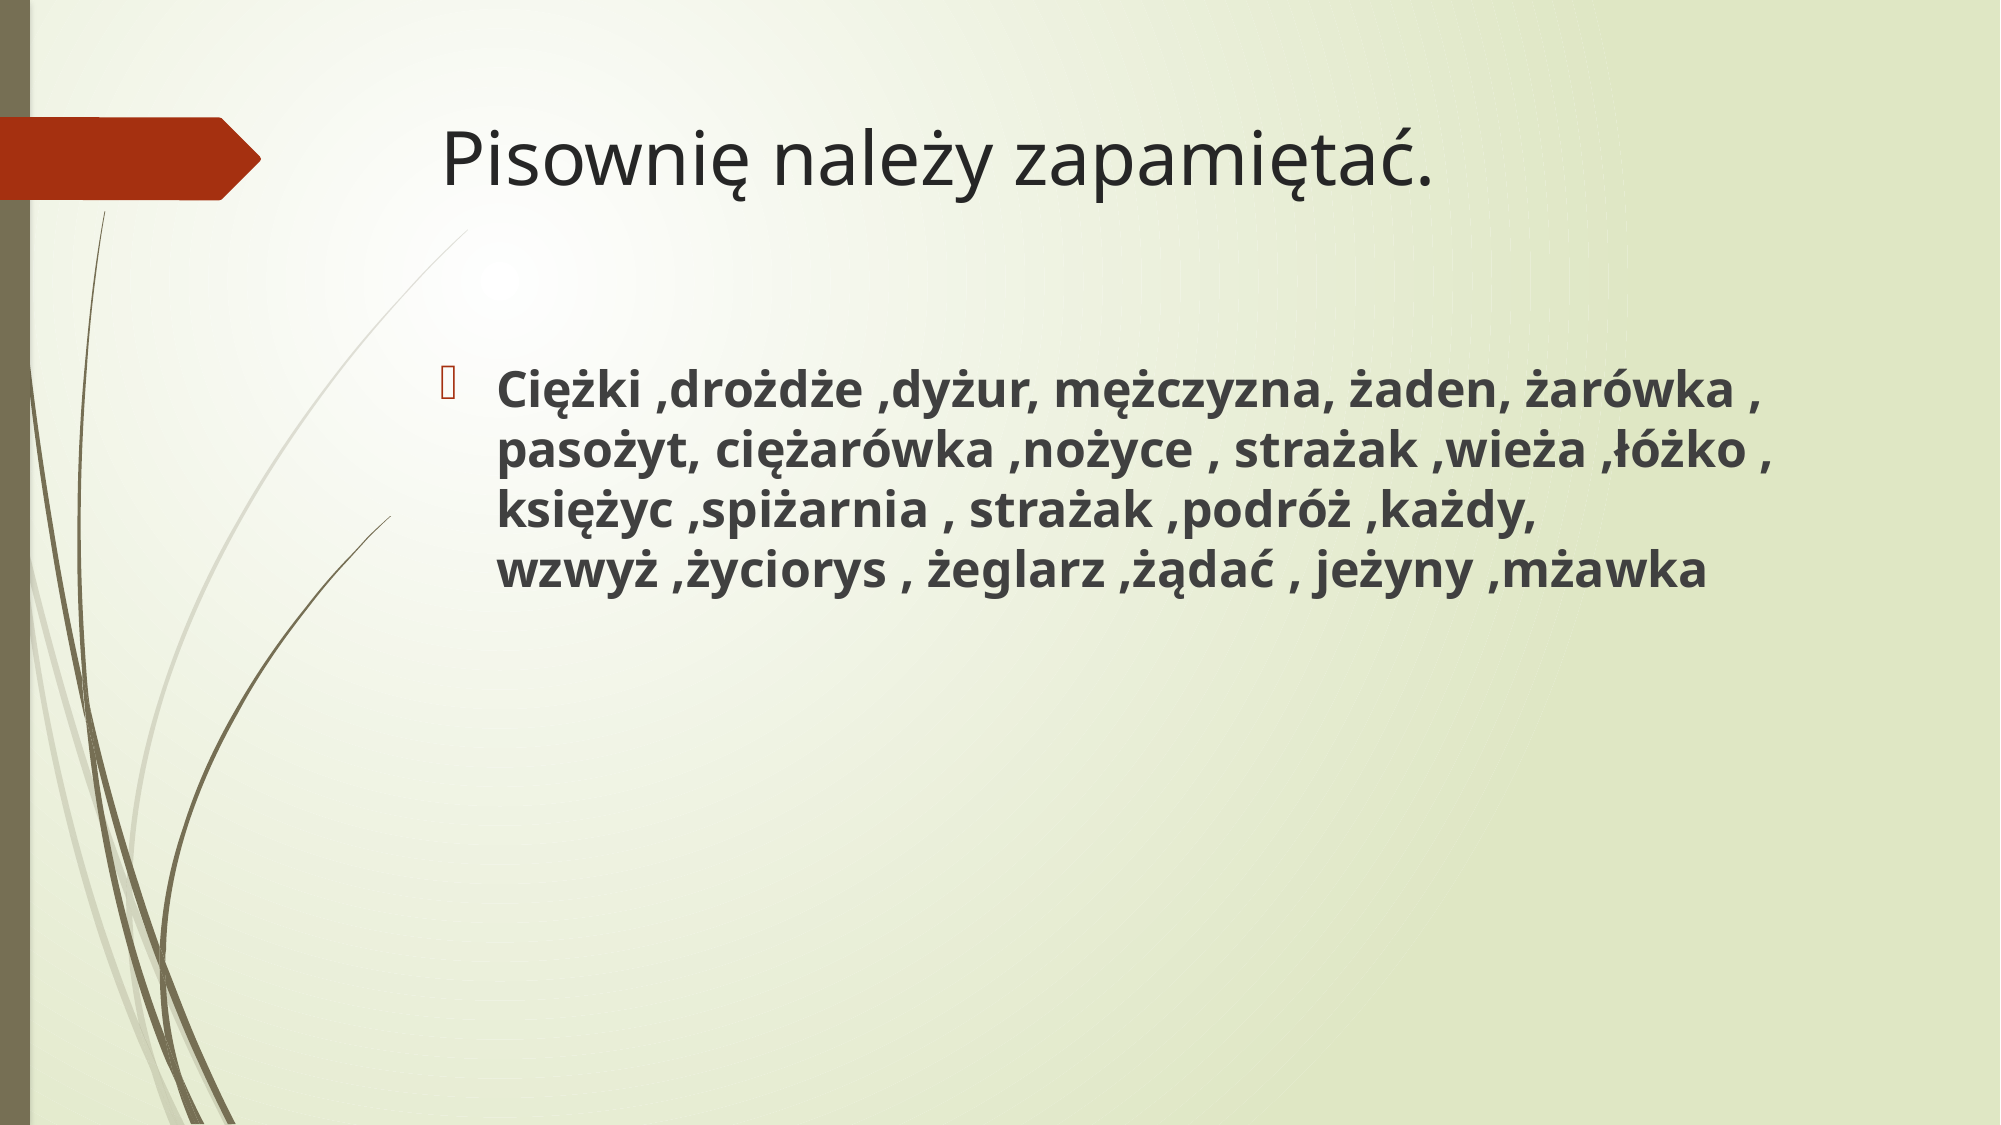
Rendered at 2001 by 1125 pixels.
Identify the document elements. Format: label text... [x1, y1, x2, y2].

title Pisownię należy zapamiętać. [425, 102, 1888, 313]
list Ciężki ,drożdże ,dyżur, mężczyzna, żaden, żarówka , pasożyt, ciężarówka ,nożyce , strażak ,wieża ,łóżko , księżyc ,spiżarnia , strażak ,podróż ,każdy, wzwyż ,życiorys , żeglarz ,żądać , jeżyny ,mżawka [424, 350, 1888, 970]
